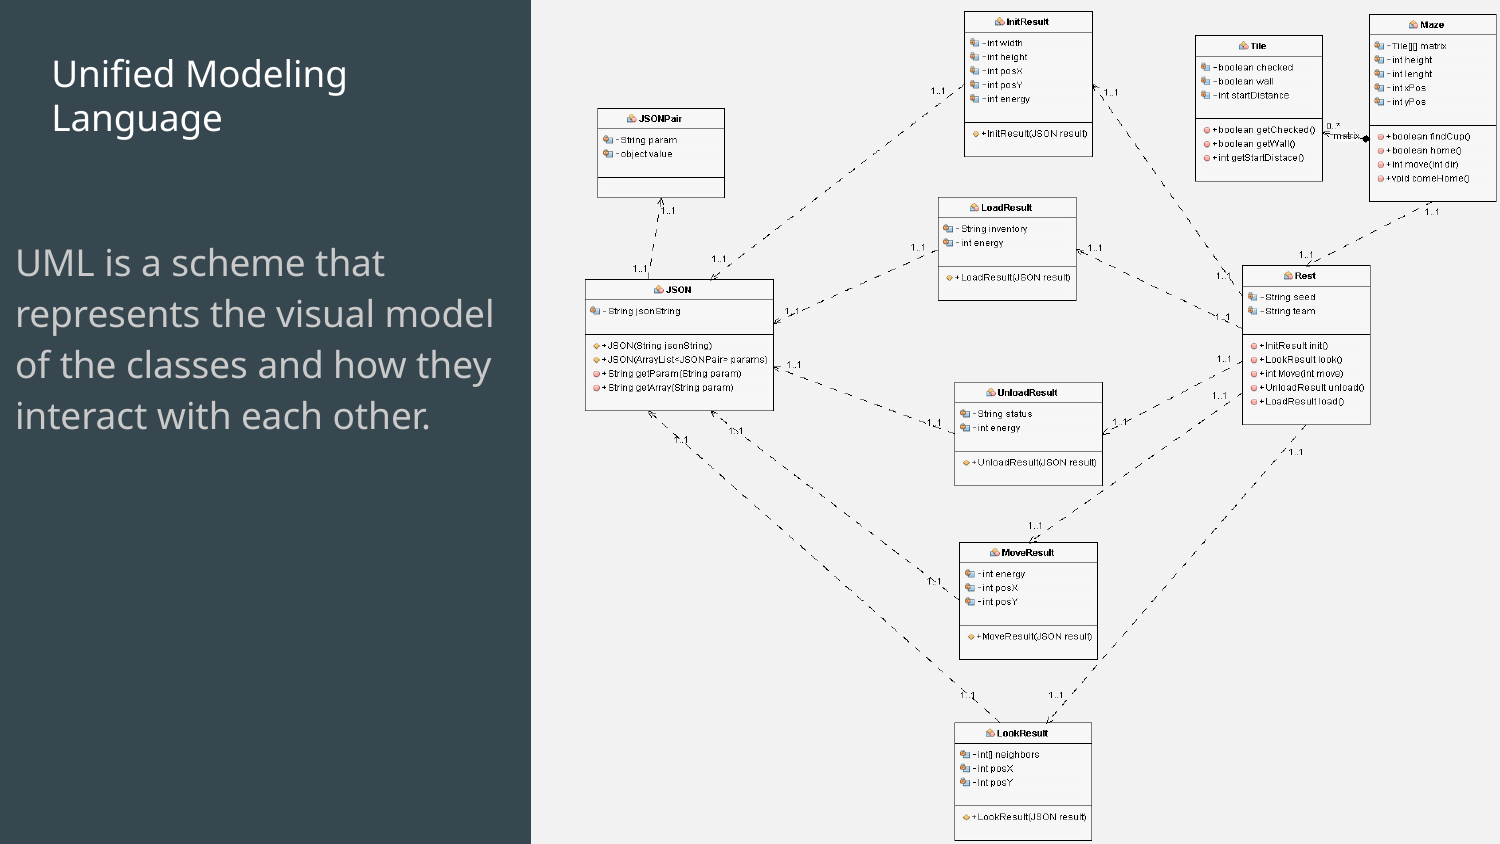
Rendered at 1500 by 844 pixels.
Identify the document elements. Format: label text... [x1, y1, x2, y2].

picture [530, 0, 1500, 844]
title Unified Modeling Language [36, 35, 459, 155]
list UML is a scheme that represents the visual model of the classes and how they interact with each other. [0, 217, 518, 470]
